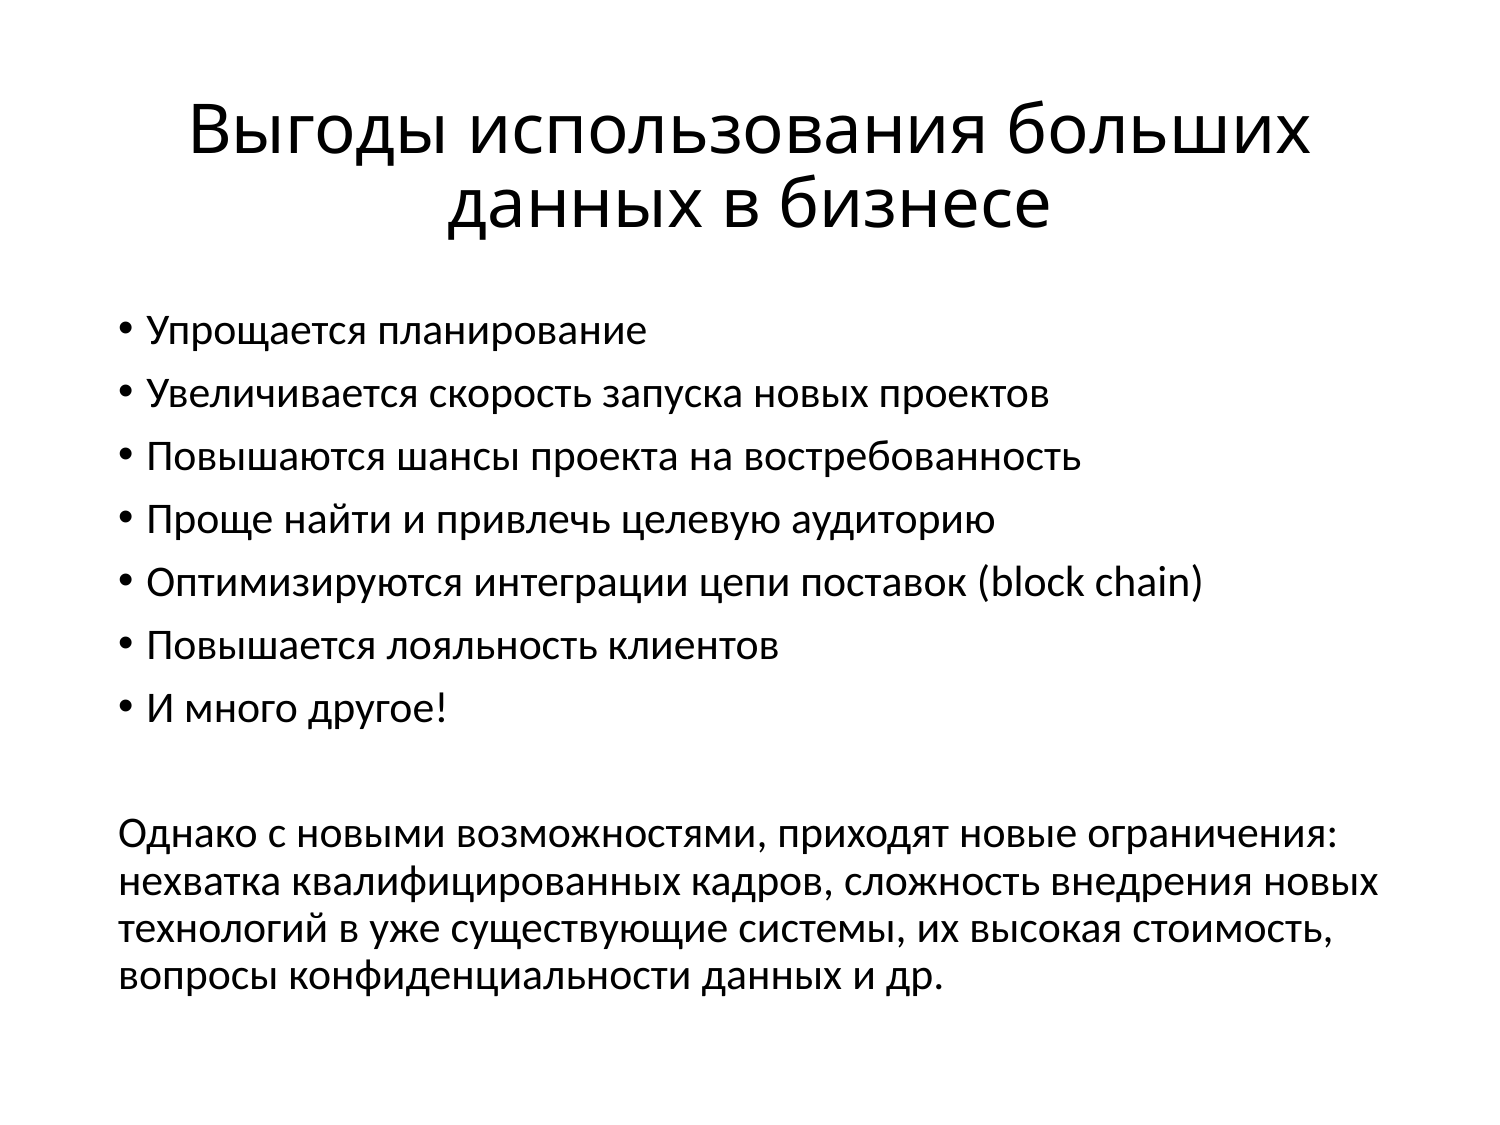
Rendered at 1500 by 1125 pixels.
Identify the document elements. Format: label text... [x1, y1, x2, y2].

list Упрощается планирование Увеличивается скорость запуска новых проектов Повышаются шансы проекта на востребованность Проще найти и привлечь целевую аудиторию Оптимизируются интеграции цепи поставок (block chain) Повышается лояльность клиентов И много другое! Однако с новыми возможностями, приходят новые ограничения: нехватка квалифицированных кадров, сложность внедрения новых технологий в уже существующие системы, их высокая стоимость, вопросы конфиденциальности данных и др. [103, 299, 1397, 1014]
title Выгоды использования больших данных в бизнесе [103, 59, 1397, 278]
